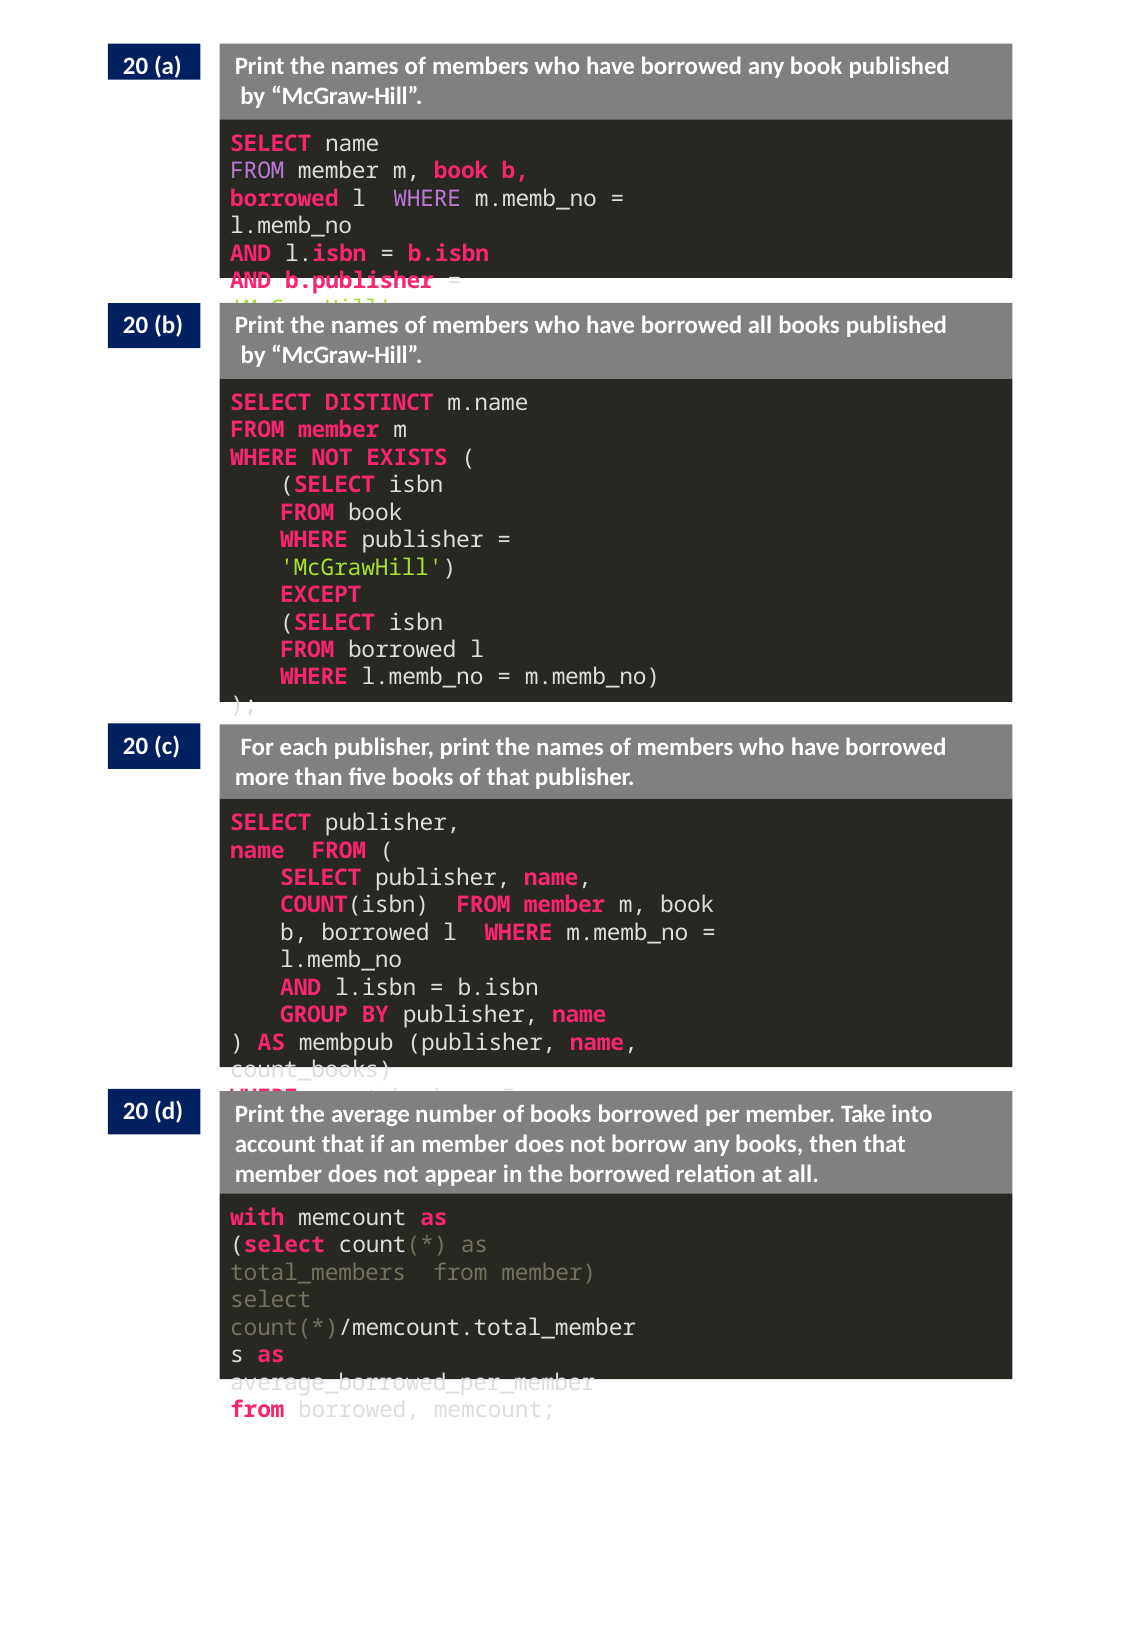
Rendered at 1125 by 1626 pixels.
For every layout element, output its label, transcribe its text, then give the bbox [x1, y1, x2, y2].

text_box with memcount as (select count(*) as total_members from member) select count(*)/memcount.total_members as average_borrowed_per_member from borrowed, memcount; [228, 1200, 745, 1423]
text_box SELECT DISTINCT m.name FROM member m WHERE NOT EXISTS ( (SELECT isbn FROM book WHERE publisher = 'McGrawHill') EXCEPT (SELECT isbn FROM borrowed l WHERE l.memb_no = m.memb_no) ); [228, 385, 670, 717]
text_box 20 (d) [120, 1093, 186, 1126]
text_box [219, 1091, 1013, 1193]
text_box 20 (b) [120, 306, 186, 339]
text_box 20 (a) [107, 43, 201, 80]
text_box [107, 303, 201, 349]
text_box [107, 723, 201, 769]
text_box Print the names of members who have borrowed any book published by “McGraw-Hill”. [232, 47, 956, 110]
text_box [107, 1088, 201, 1135]
text_box Print the average number of books borrowed per member. Take into account that if an member does not borrow any books, then that member does not appear in the borrowed relation at all. [232, 1095, 944, 1188]
text_box [219, 798, 1013, 1068]
text_box SELECT name FROM member m, book b, borrowed l WHERE m.memb_no = l.memb_no AND l.isbn = b.isbn AND b.publisher = 'McGrawHill'; [228, 126, 646, 302]
text_box [219, 724, 1013, 798]
text_box Print the names of members who have borrowed all books published by “McGraw-Hill”. [232, 306, 954, 369]
text_box [219, 43, 1013, 119]
text_box [219, 119, 1013, 278]
text_box [219, 1193, 1013, 1380]
text_box [219, 378, 1013, 702]
text_box [219, 302, 1013, 378]
text_box SELECT publisher, name FROM ( SELECT publisher, name, COUNT(isbn) FROM member m, book b, borrowed l WHERE m.memb_no = l.memb_no AND l.isbn = b.isbn GROUP BY publisher, name ) AS membpub (publisher, name, count_books) WHERE count_books > 5; [228, 805, 771, 1091]
text_box For each publisher, print the names of members who have borrowed more than five books of that publisher. [232, 728, 955, 791]
text_box 20 (c) [120, 727, 183, 760]
